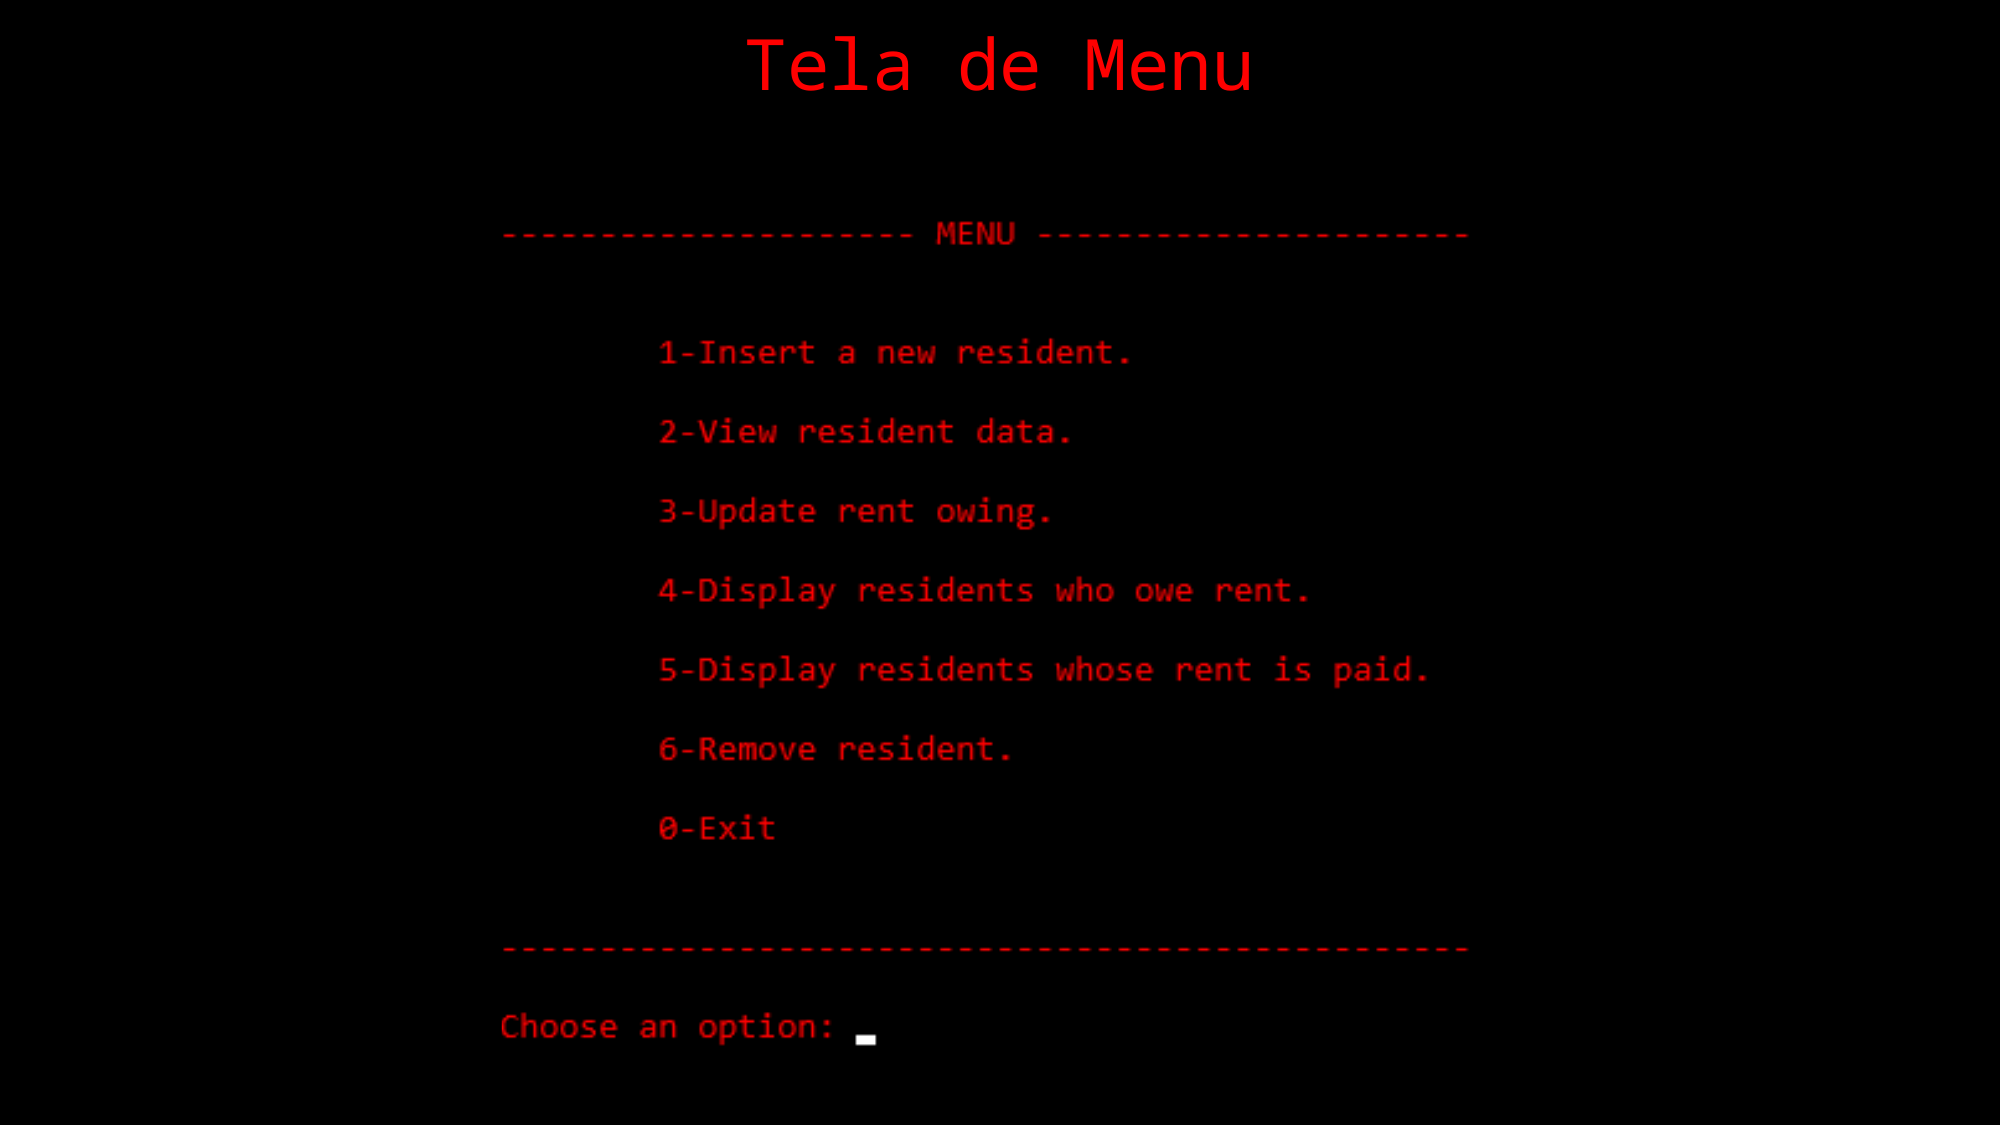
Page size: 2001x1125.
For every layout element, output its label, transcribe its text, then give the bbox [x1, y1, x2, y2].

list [501, 193, 1499, 1125]
title Tela de Menu [249, 0, 1750, 114]
